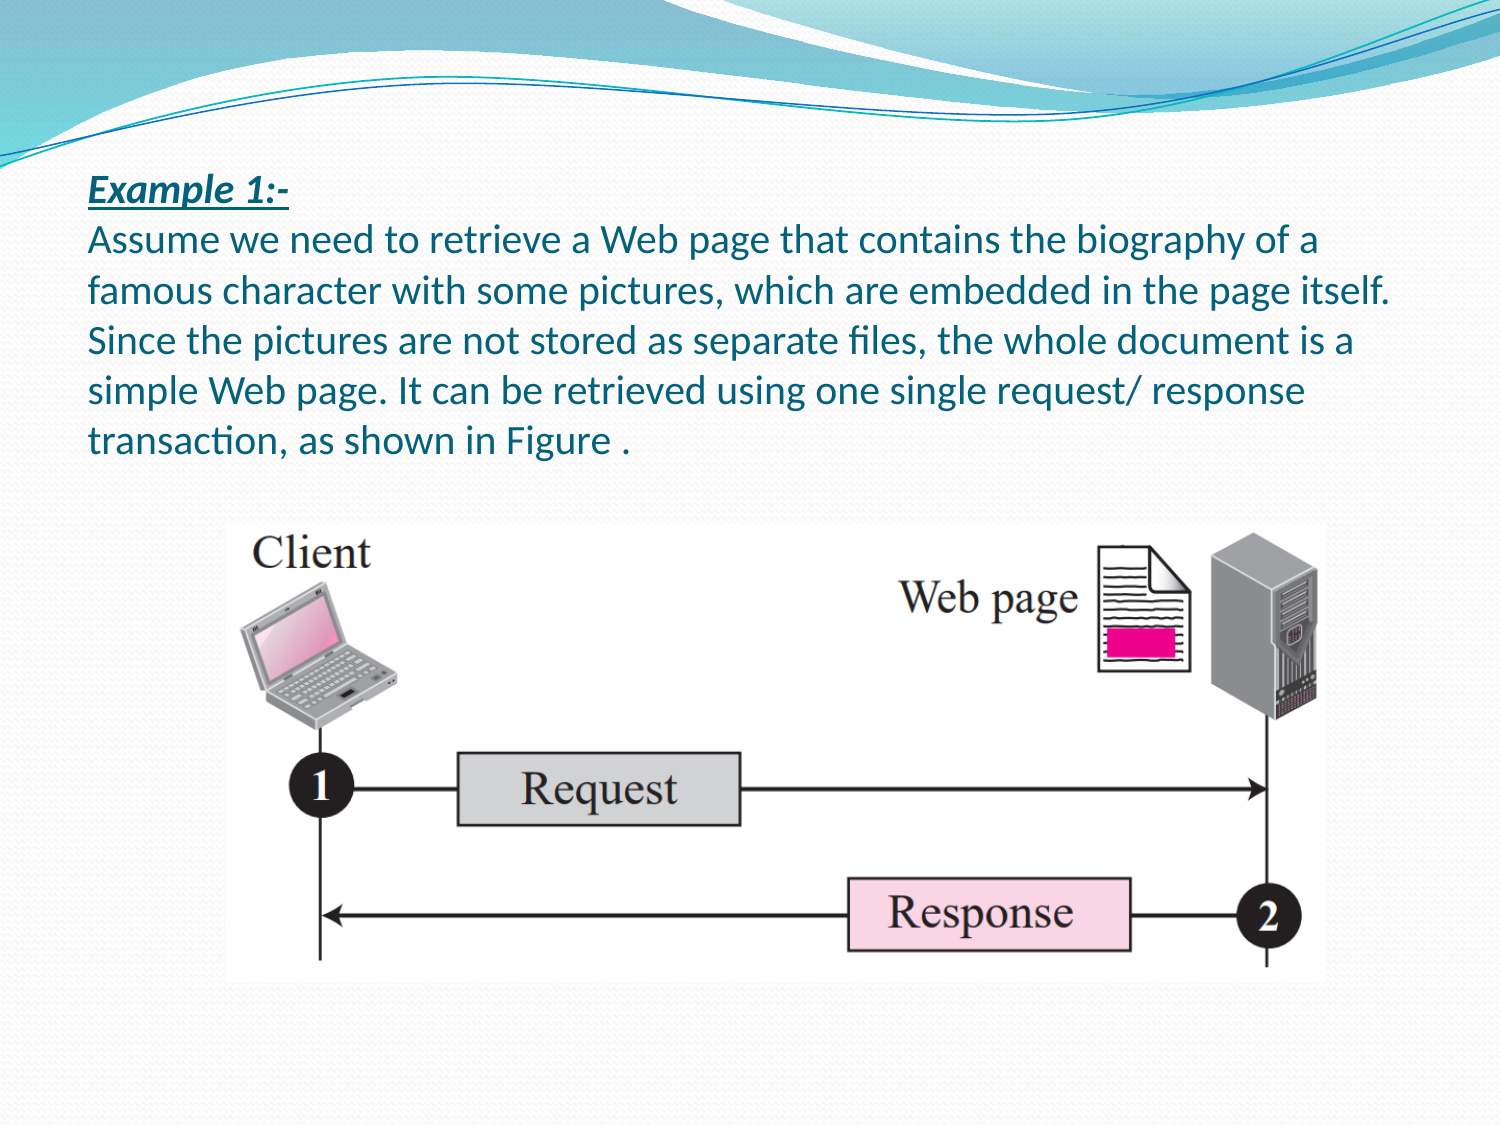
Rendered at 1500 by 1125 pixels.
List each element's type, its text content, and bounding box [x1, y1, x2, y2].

title Example 1:- Assume we need to retrieve a Web page that contains the biography of a famous character with some pictures, which are embedded in the page itself. Since the pictures are not stored as separate files, the whole document is a simple Web page. It can be retrieved using one single request/ response transaction, as shown in Figure . [87, 275, 1450, 463]
picture [224, 524, 1327, 983]
